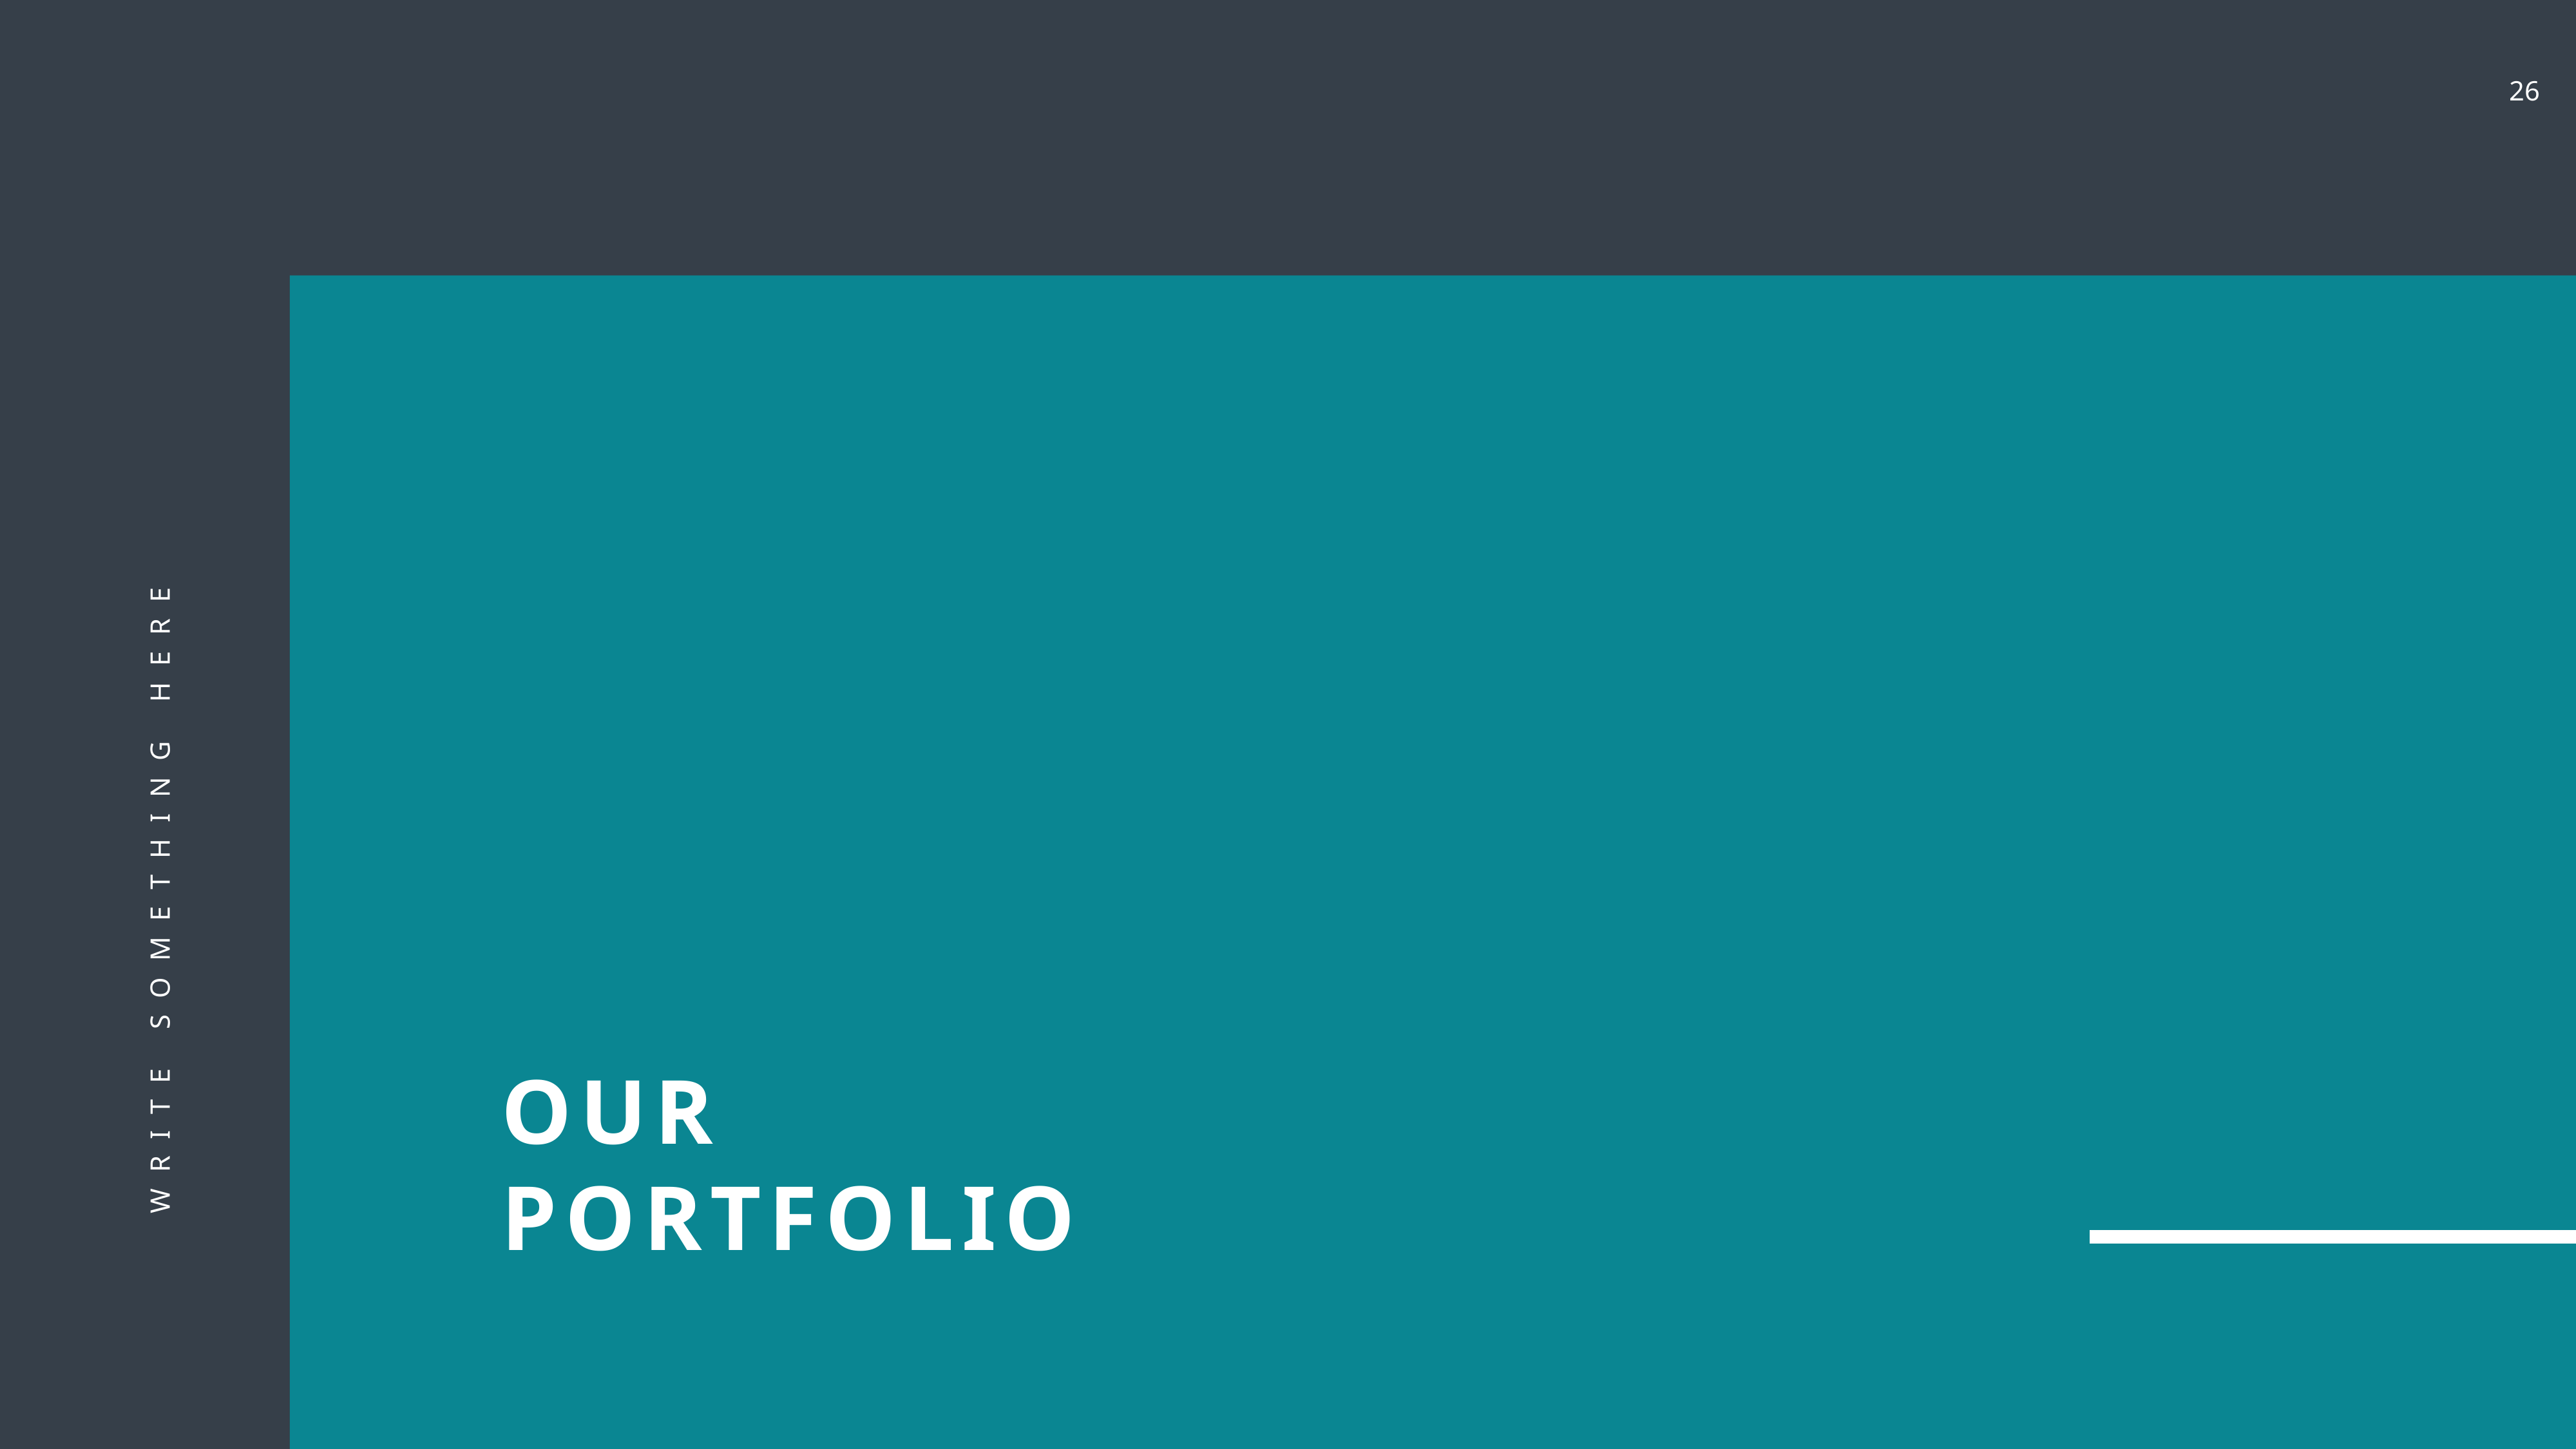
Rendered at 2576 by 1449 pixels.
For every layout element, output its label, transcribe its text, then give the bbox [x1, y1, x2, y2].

picture [289, 275, 2576, 1449]
text_box WRITE SOMETHING HERE [138, 577, 180, 1223]
